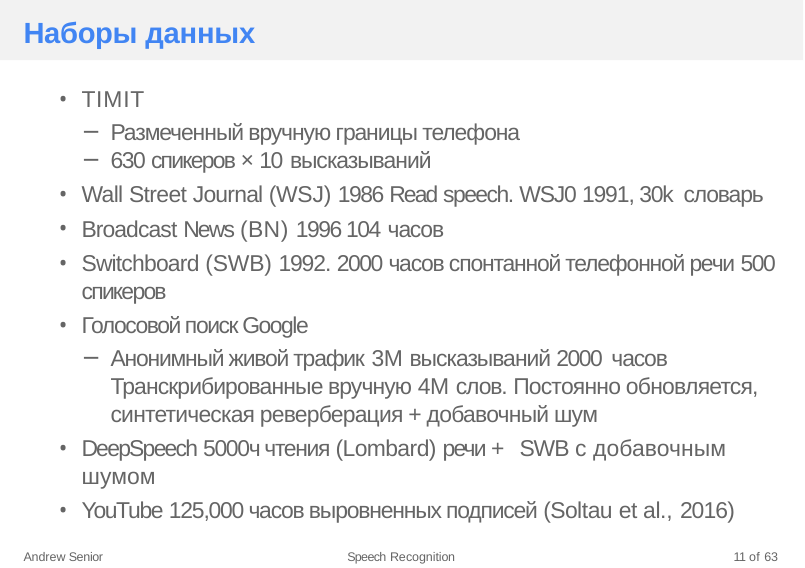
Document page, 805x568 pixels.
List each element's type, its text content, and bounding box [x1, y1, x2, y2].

title Наборы данных [21, 11, 290, 110]
slide_number Speech Recognition [345, 549, 458, 568]
text_box [0, 0, 804, 61]
footer Andrew Senior [21, 549, 107, 568]
text_box TIMIT Размеченный вручную границы телефона 630 спикеров × 10 высказываний Wall Street Journal (WSJ) 1986 Read speech. WSJ0 1991, 30k словарь Broadcast News (BN) 1996 104 часов Switchboard (SWB) 1992. 2000 часов спонтанной телефонной речи 500 спикеров Голосовой поиск Google Анонимный живой трафик 3M высказываний 2000 часов Транскрибированные вручную 4M слов. Постоянно обновляется, синтетическая реверберация + добавочный шум DeepSpeech 5000ч чтения (Lombard) речи + SWB с добавочным шумом YouTube 125,000 часов выровненных подписей (Soltau et al., 2016) [56, 77, 782, 524]
slide_number 11 of 63 [729, 549, 782, 568]
